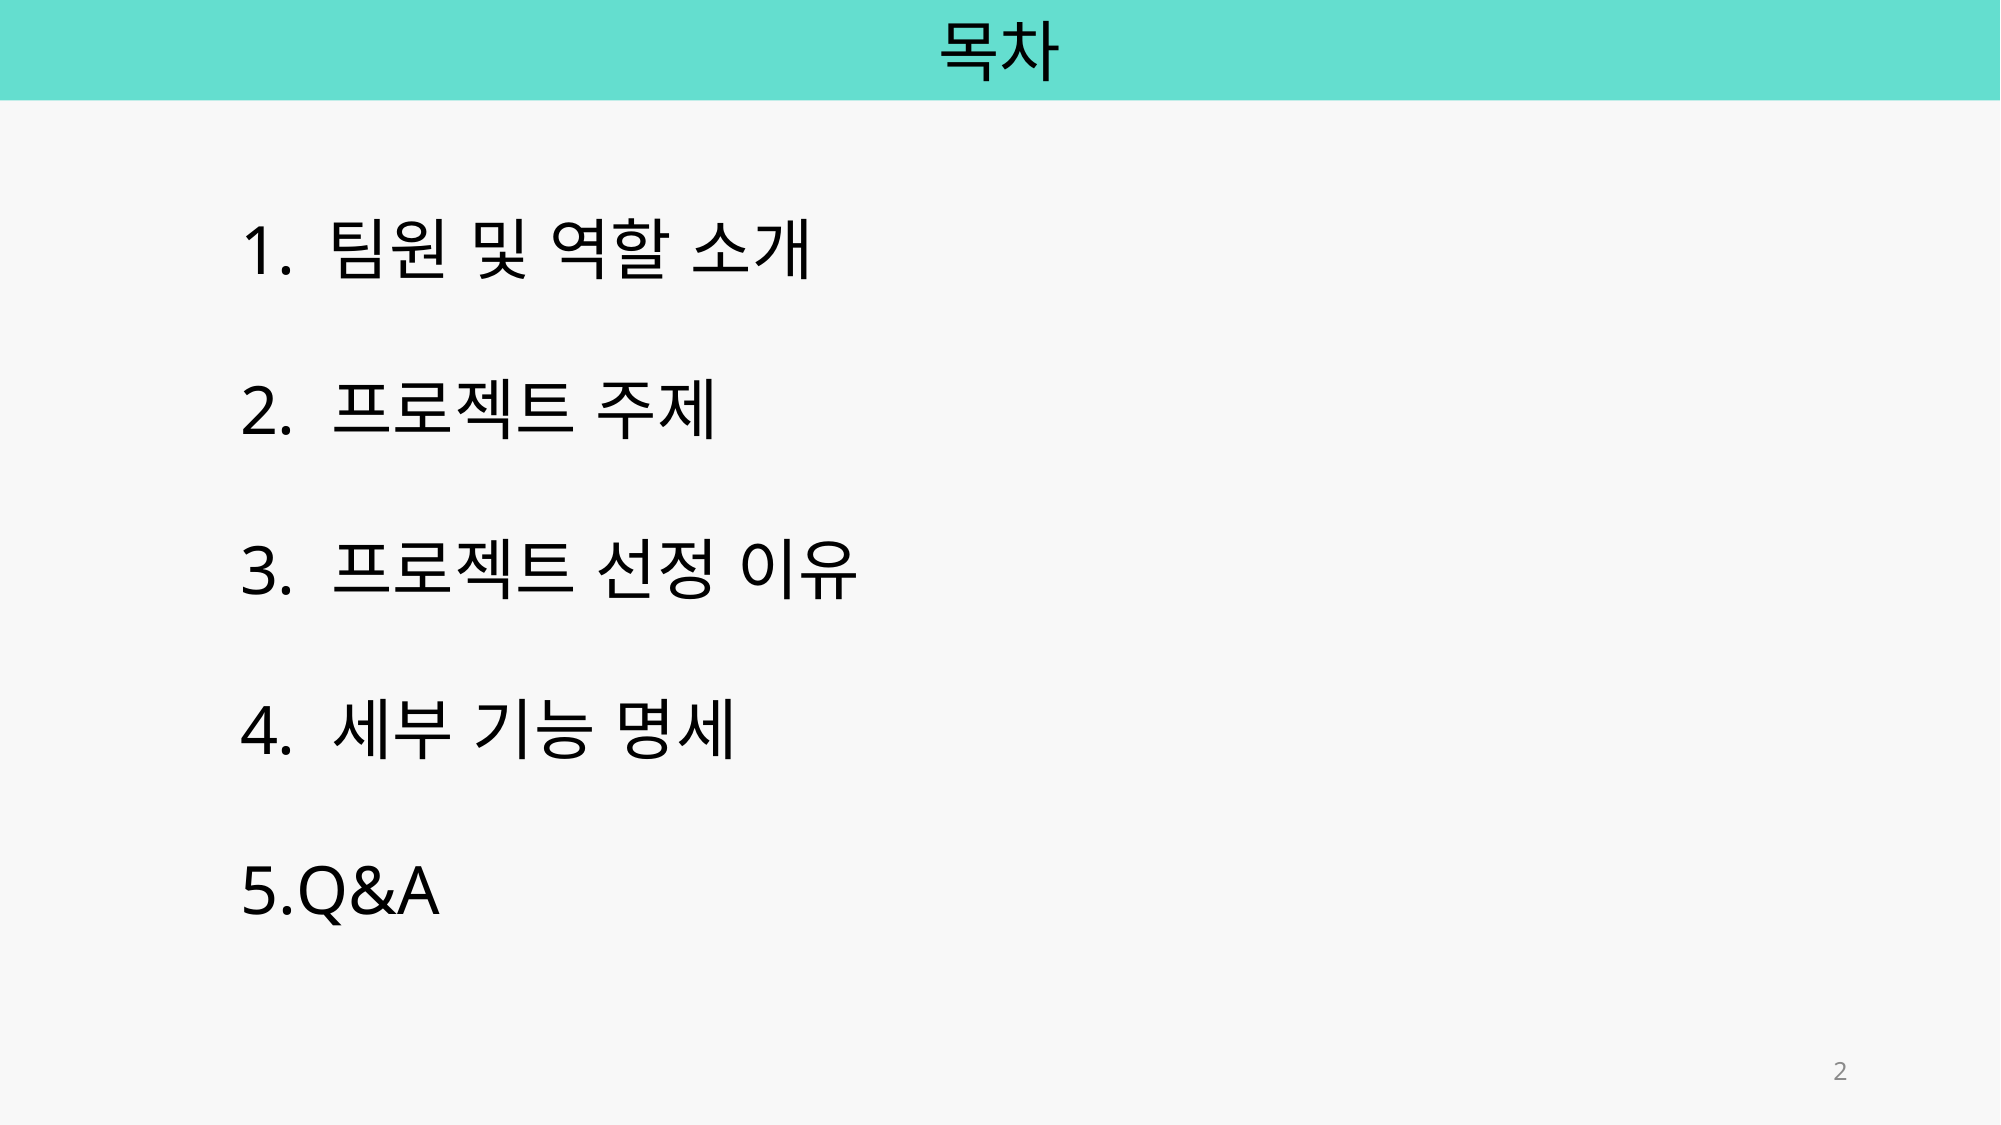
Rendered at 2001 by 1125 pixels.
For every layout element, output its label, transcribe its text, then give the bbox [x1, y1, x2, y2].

text_box 목차 [0, 2, 2000, 98]
slide_number 2 [1412, 1042, 1863, 1103]
text_box 팀원 및 역할 소개 프로젝트 주제 프로젝트 선정 이유 세부 기능 명세 Q&A [225, 200, 1775, 935]
